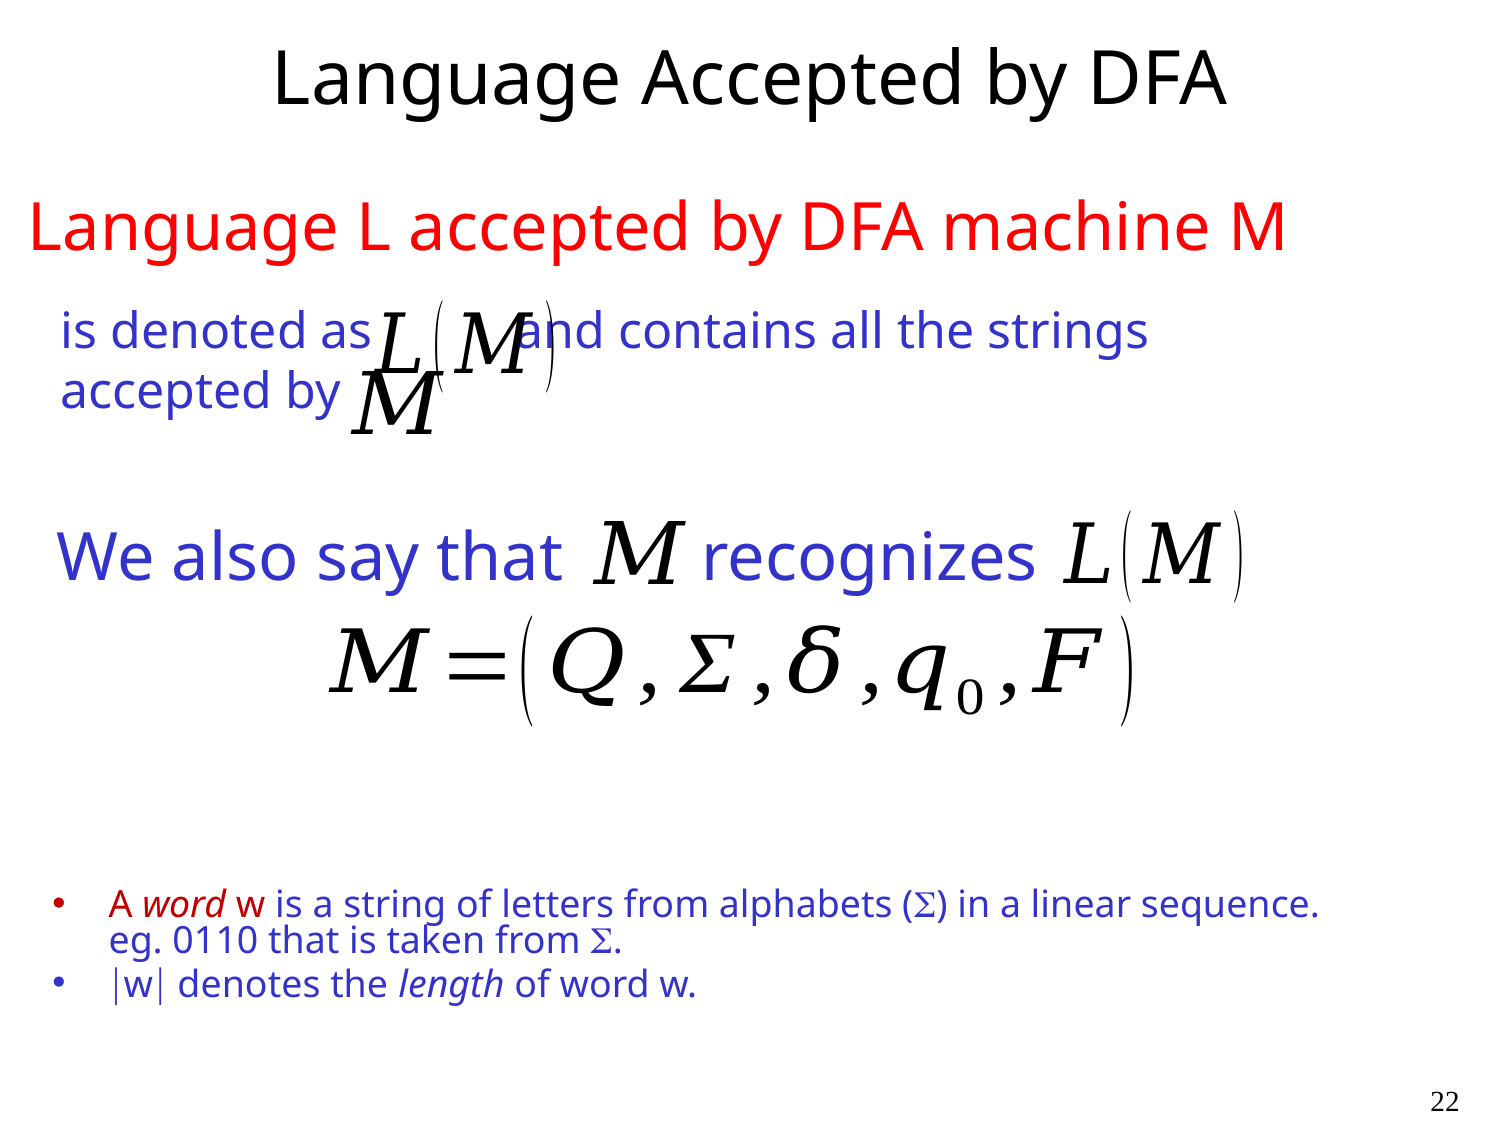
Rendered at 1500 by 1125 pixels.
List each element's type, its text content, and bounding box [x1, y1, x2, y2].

slide_number 22 [1162, 1074, 1476, 1125]
title Language Accepted by DFA [24, 24, 1476, 126]
text_box is denoted as and contains all the strings accepted by [46, 291, 1358, 427]
text_box A word w is a string of letters from alphabets () in a linear sequence. eg. 0110 that is taken from . w denotes the length of word w. [37, 881, 1379, 1012]
text_box Language L accepted by DFA machine M [12, 176, 1305, 271]
text_box We also say that recognizes [41, 506, 1054, 602]
